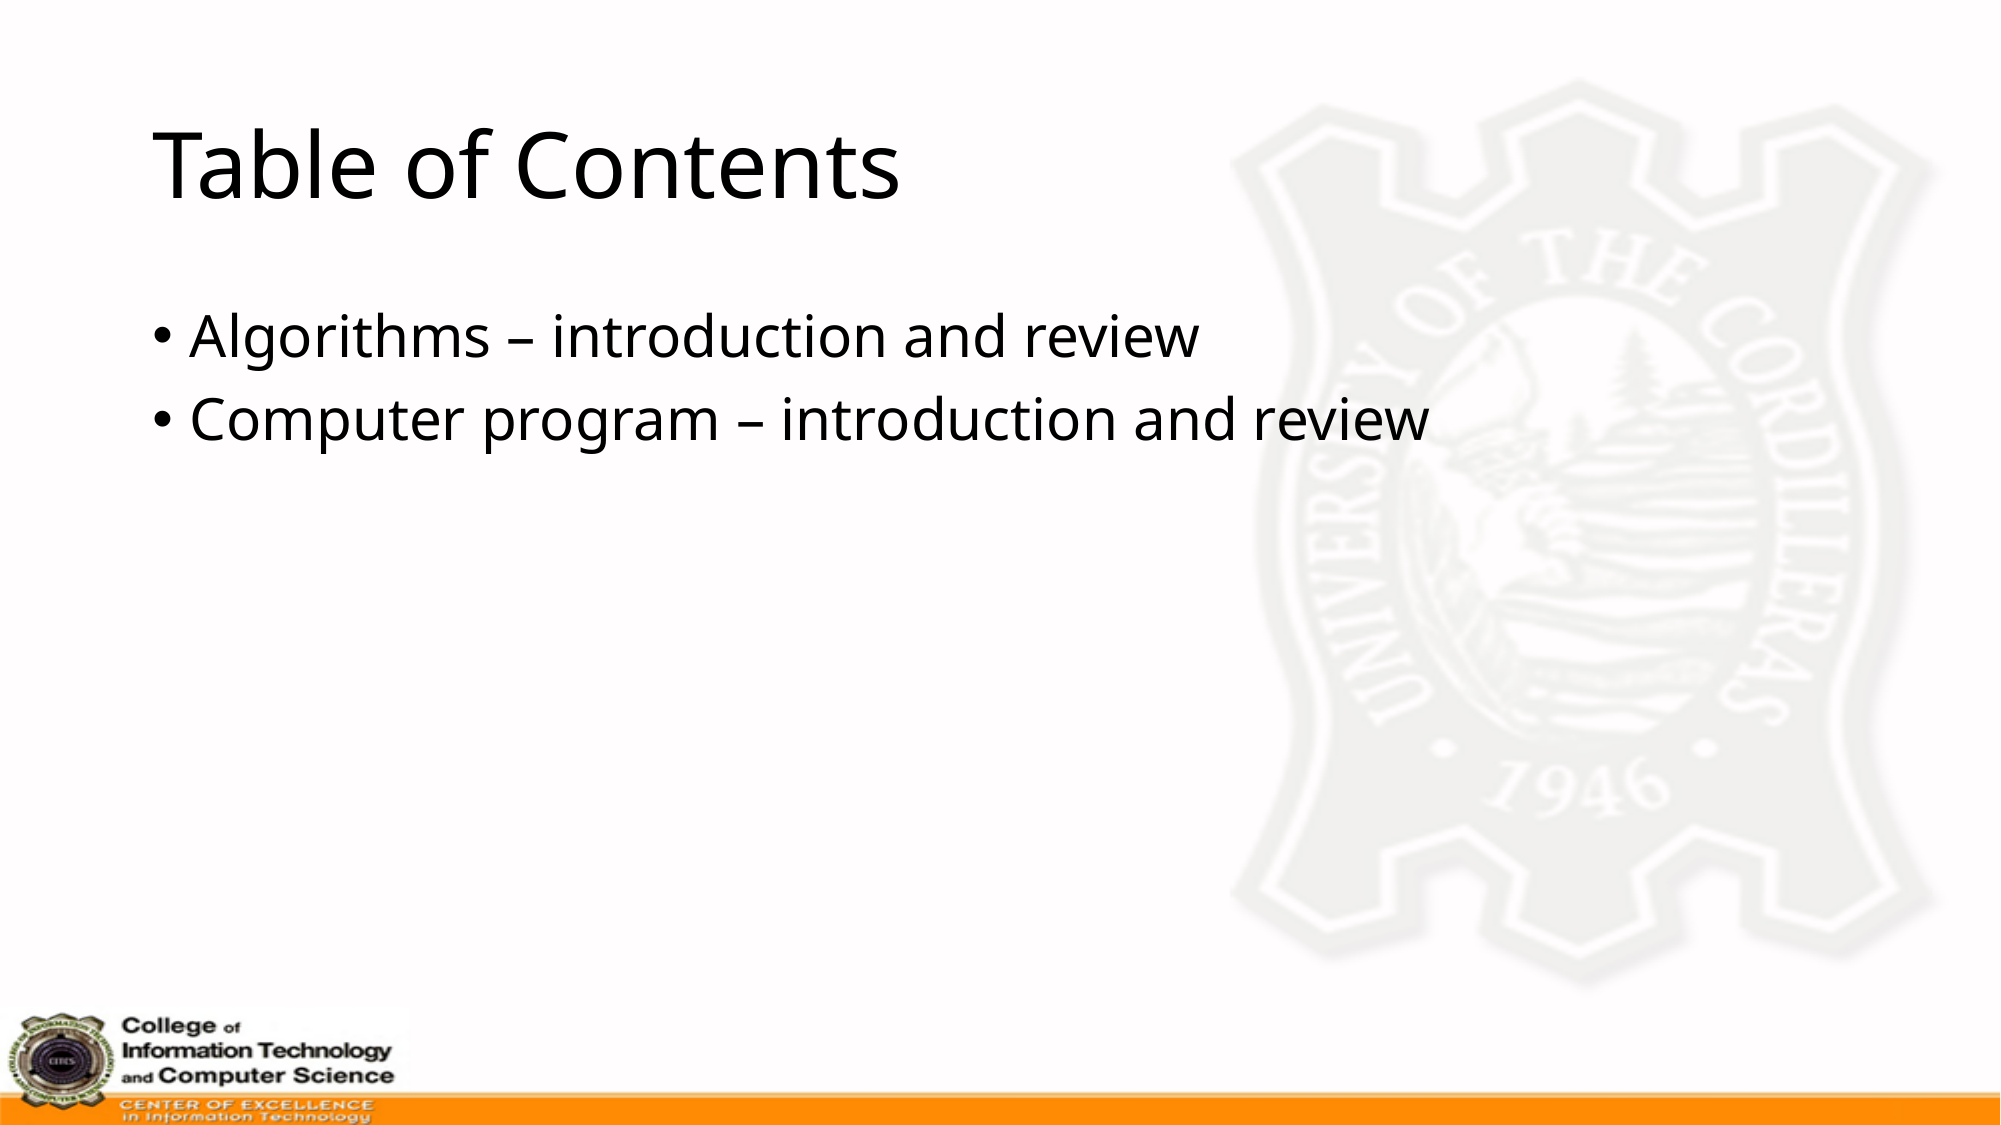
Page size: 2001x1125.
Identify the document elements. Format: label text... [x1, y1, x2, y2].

picture [0, 0, 2001, 1125]
list Algorithms – introduction and review Computer program – introduction and review [137, 299, 1863, 1014]
title Table of Contents [137, 59, 1863, 278]
